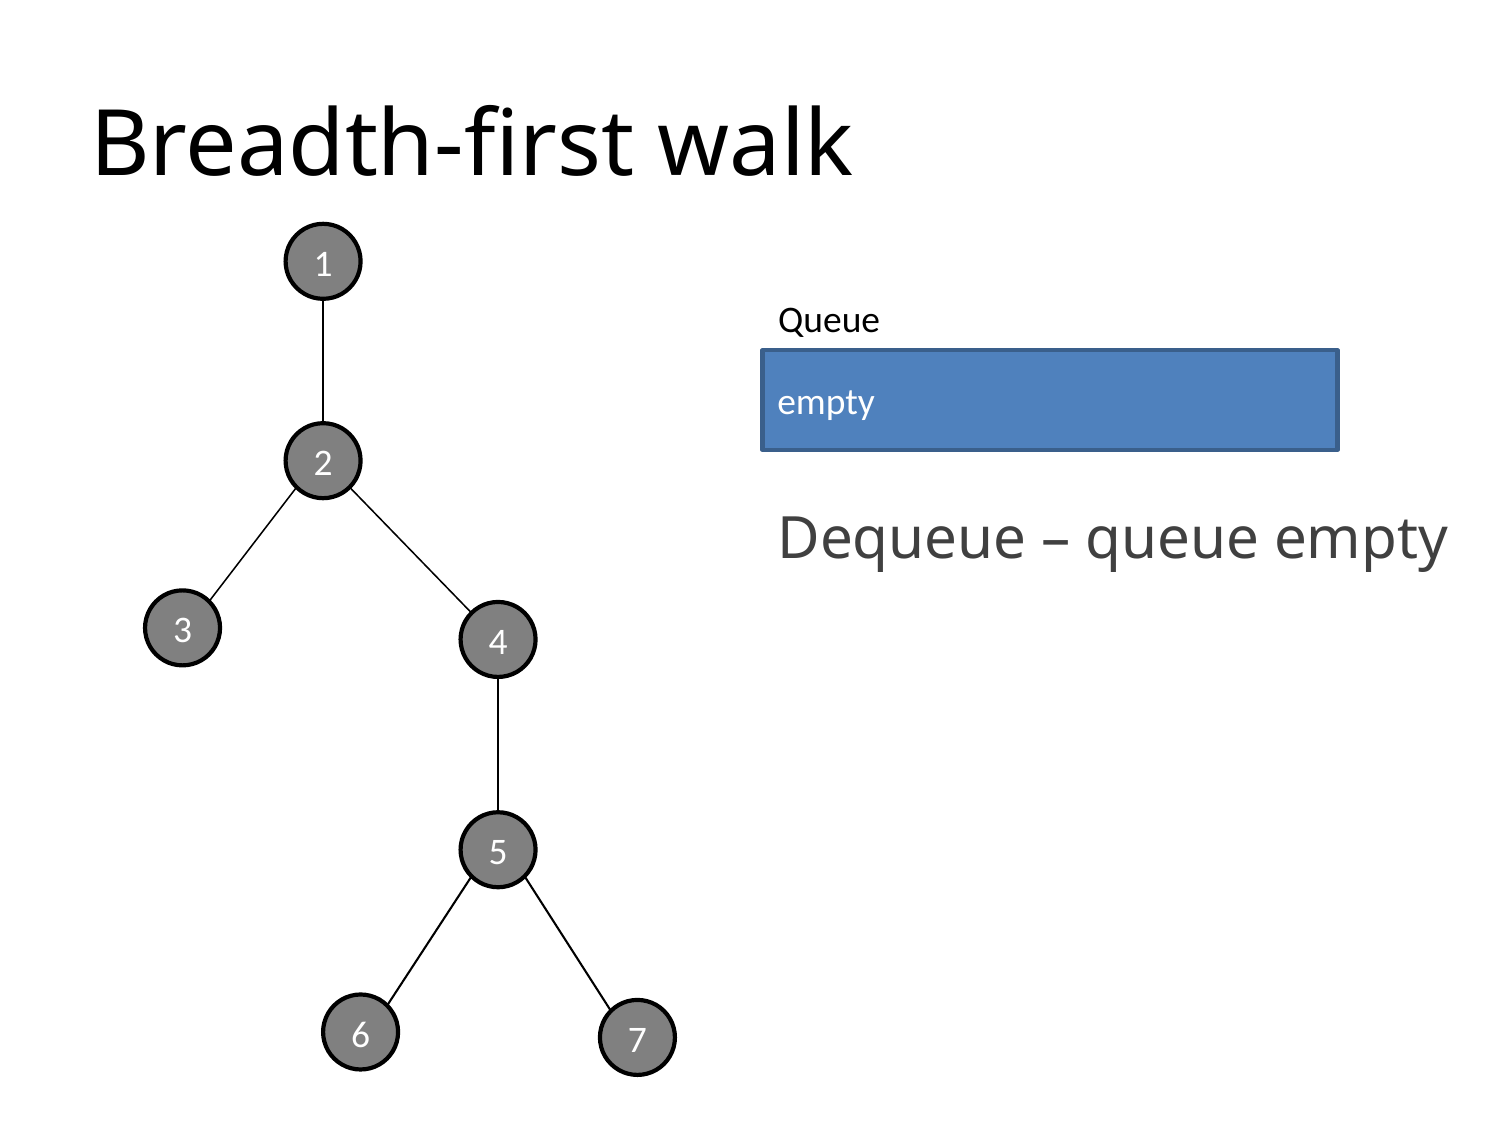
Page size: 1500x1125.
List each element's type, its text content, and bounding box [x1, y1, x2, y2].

text_box 1 [283, 221, 363, 301]
text_box 2 [283, 421, 363, 501]
text_box empty [760, 348, 1340, 452]
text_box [524, 875, 612, 1012]
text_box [349, 486, 472, 614]
text_box 4 [458, 599, 538, 679]
text_box Queue [763, 287, 896, 348]
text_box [208, 486, 297, 602]
text_box 6 [320, 992, 401, 1072]
text_box 3 [142, 588, 223, 668]
list Dequeue – queue empty [762, 493, 1500, 723]
text_box 5 [458, 810, 538, 890]
title Breadth-first walk [75, 45, 1425, 233]
text_box 7 [597, 997, 678, 1078]
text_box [386, 876, 472, 1006]
